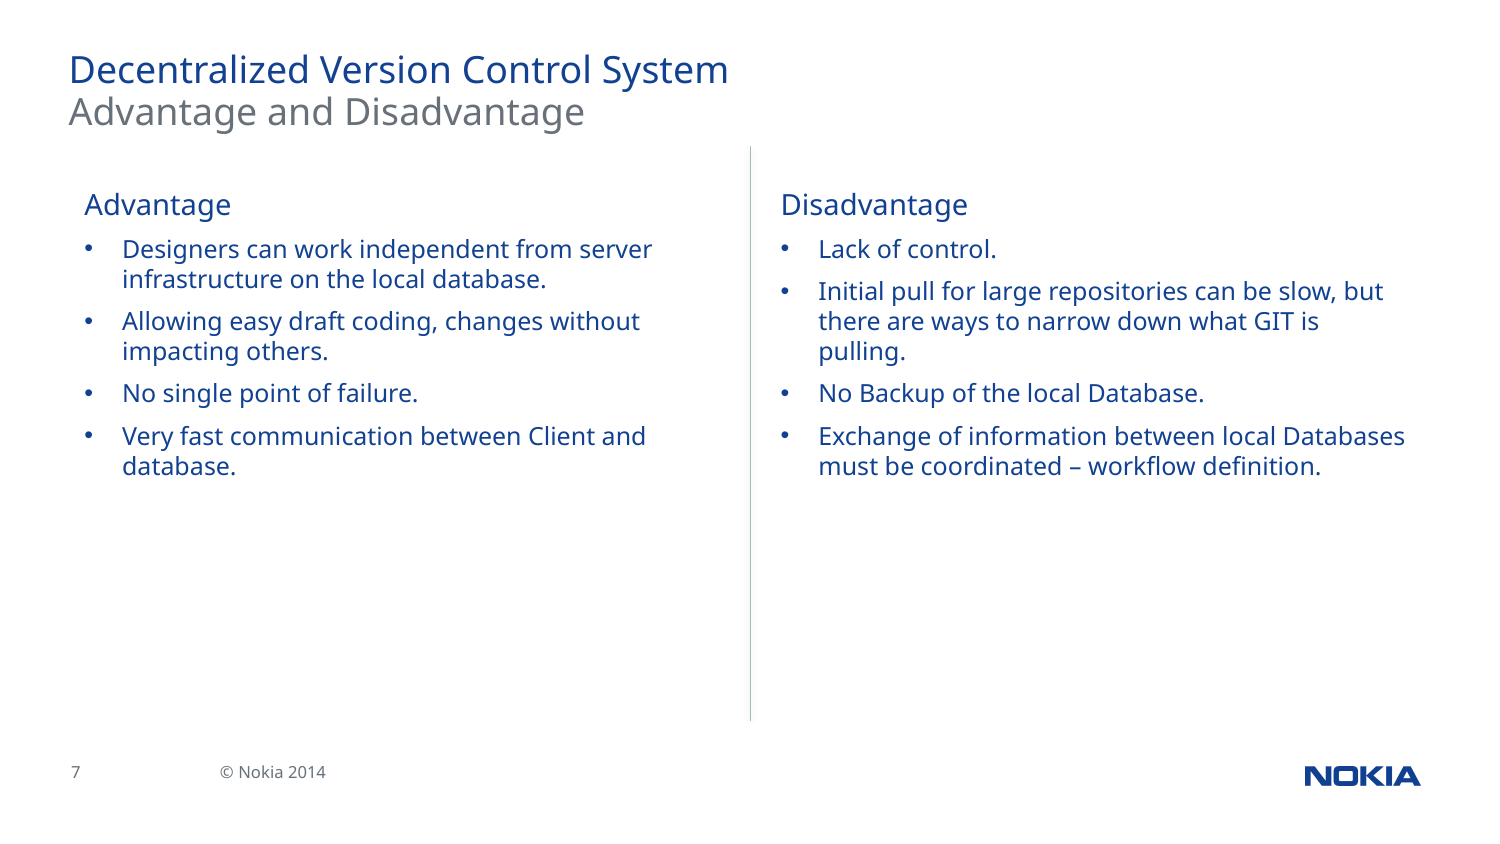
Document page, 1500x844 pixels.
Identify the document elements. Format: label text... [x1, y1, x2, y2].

title Decentralized Version Control System [68, 45, 1419, 87]
text_box Advantage Designers can work independent from server infrastructure on the local database. Allowing easy draft coding, changes without impacting others. No single point of failure. Very fast communication between Client and database. [69, 178, 731, 489]
picture [1305, 766, 1421, 786]
list Advantage and Disadvantage [68, 87, 1419, 138]
text_box Disadvantage Lack of control. Initial pull for large repositories can be slow, but there are ways to narrow down what GIT is pulling. No Backup of the local Database. Exchange of information between local Databases must be coordinated – workflow definition. [765, 178, 1428, 473]
